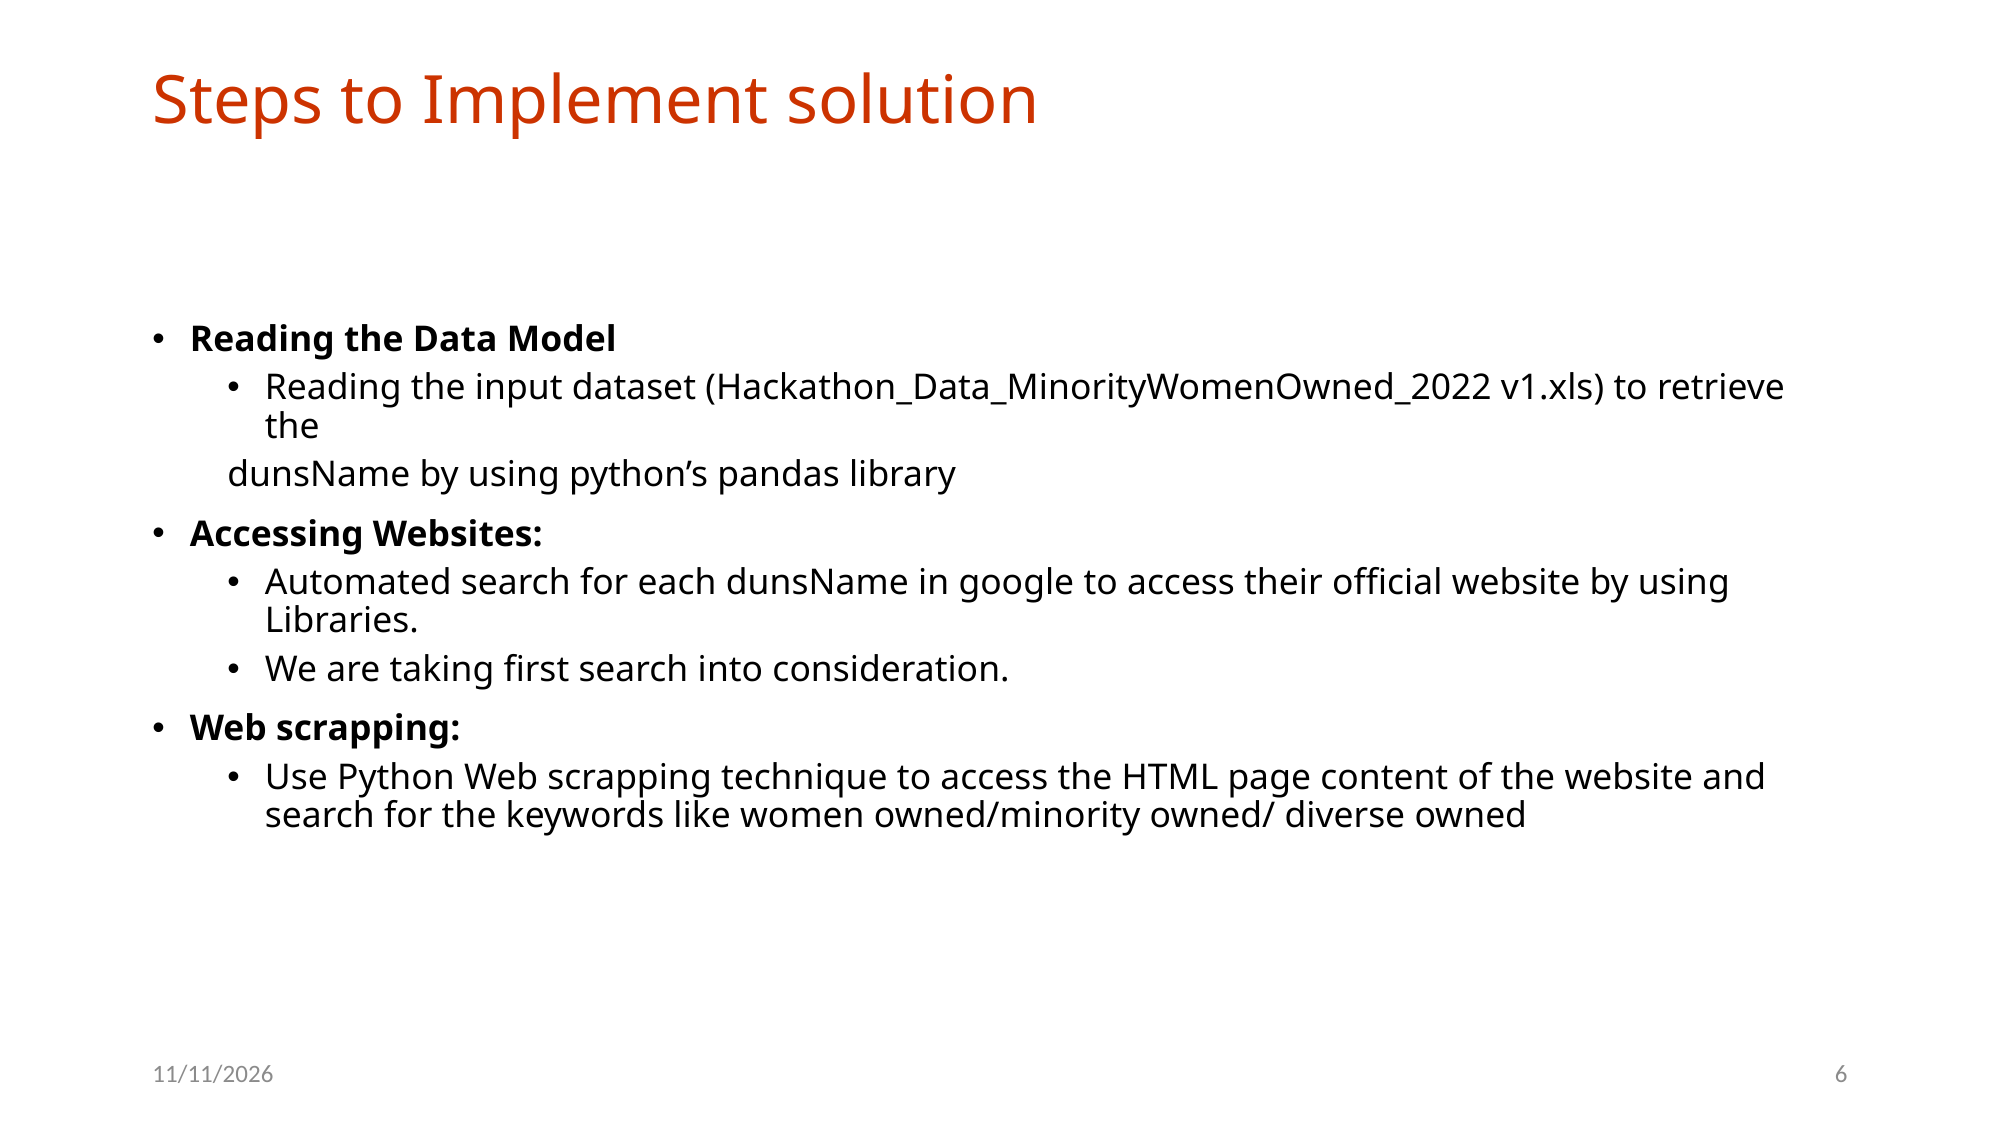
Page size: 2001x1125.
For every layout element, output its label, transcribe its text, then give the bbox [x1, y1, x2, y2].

slide_number 6 [1412, 1042, 1863, 1103]
title Steps to Implement solution [137, 59, 1863, 144]
list Reading the Data Model Reading the input dataset (Hackathon_Data_MinorityWomenOwned_2022 v1.xls) to retrieve the dunsName by using python’s pandas library Accessing Websites: Automated search for each dunsName in google to access their official website by using Libraries. We are taking first search into consideration. Web scrapping: Use Python Web scrapping technique to access the HTML page content of the website and search for the keywords like women owned/minority owned/ diverse owned [137, 190, 1863, 948]
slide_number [137, 1042, 588, 1103]
